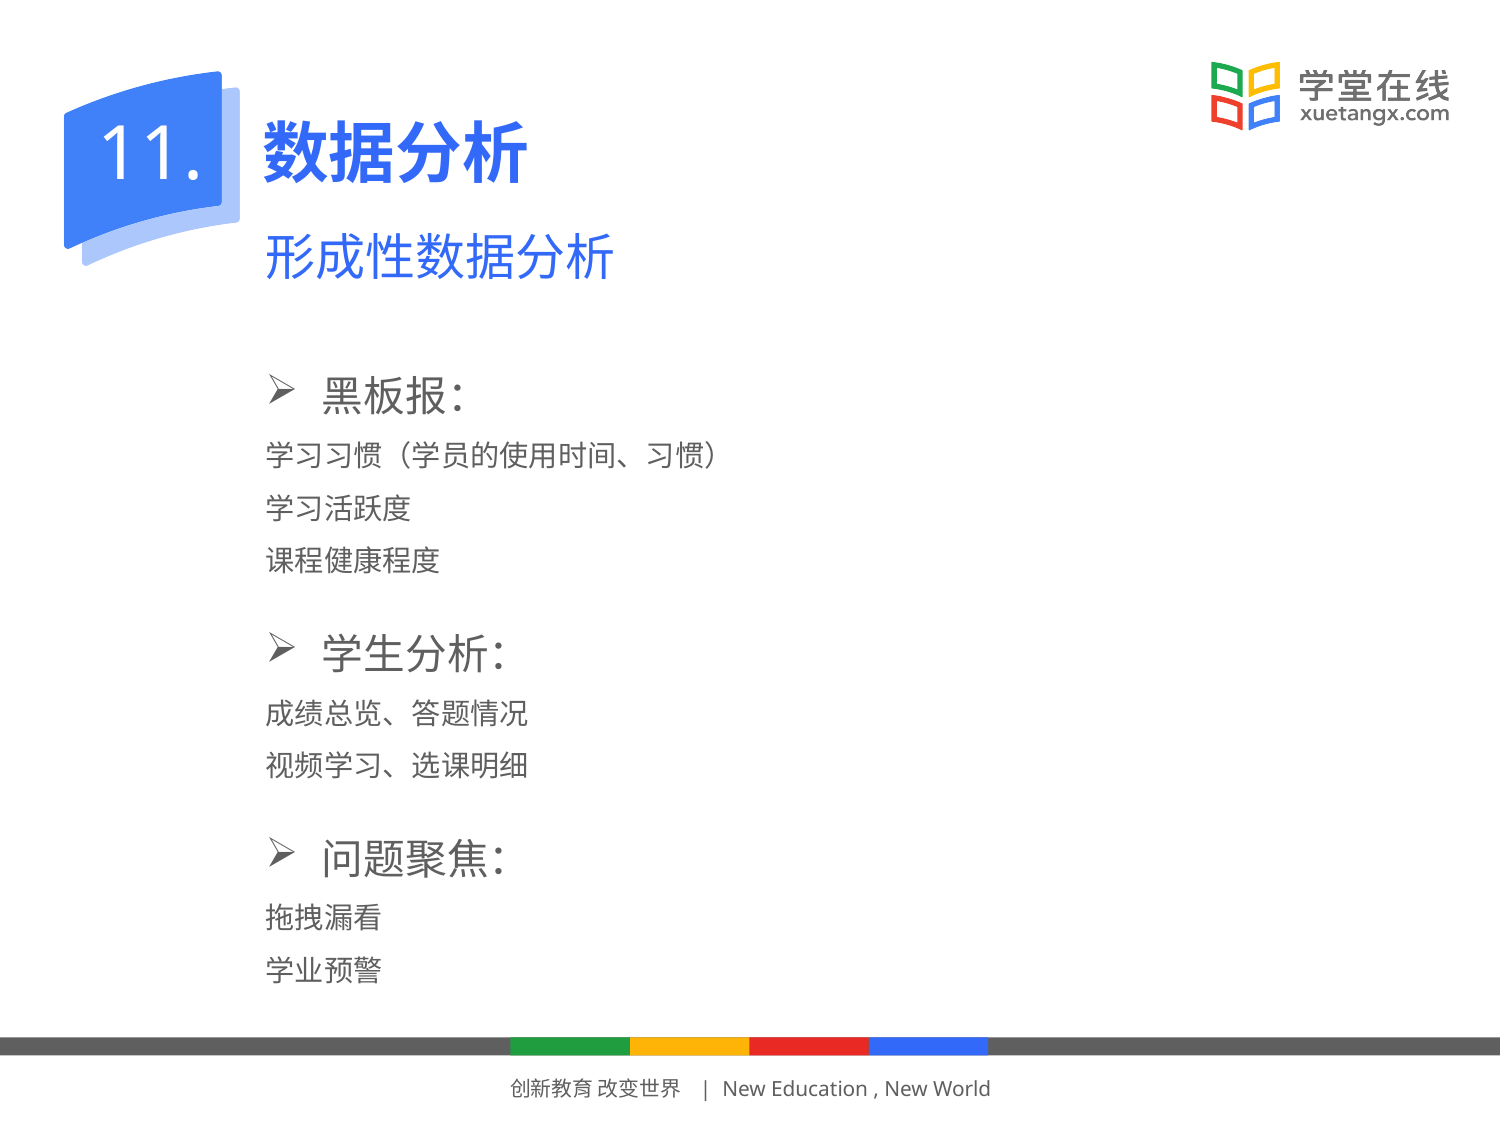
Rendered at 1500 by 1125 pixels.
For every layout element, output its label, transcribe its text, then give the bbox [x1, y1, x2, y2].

text_box 11. [82, 97, 219, 203]
picture [62, 67, 225, 251]
text_box 数据分析 [247, 103, 545, 198]
picture [1183, 0, 1477, 200]
text_box 形成性数据分析 [250, 218, 631, 293]
text_box 黑板报： 学习习惯（学员的使用时间、习惯） 学习活跃度 课程健康程度 学生分析： 成绩总览、答题情况 视频学习、选课明细 问题聚焦： 拖拽漏看 学业预警 [250, 312, 749, 995]
